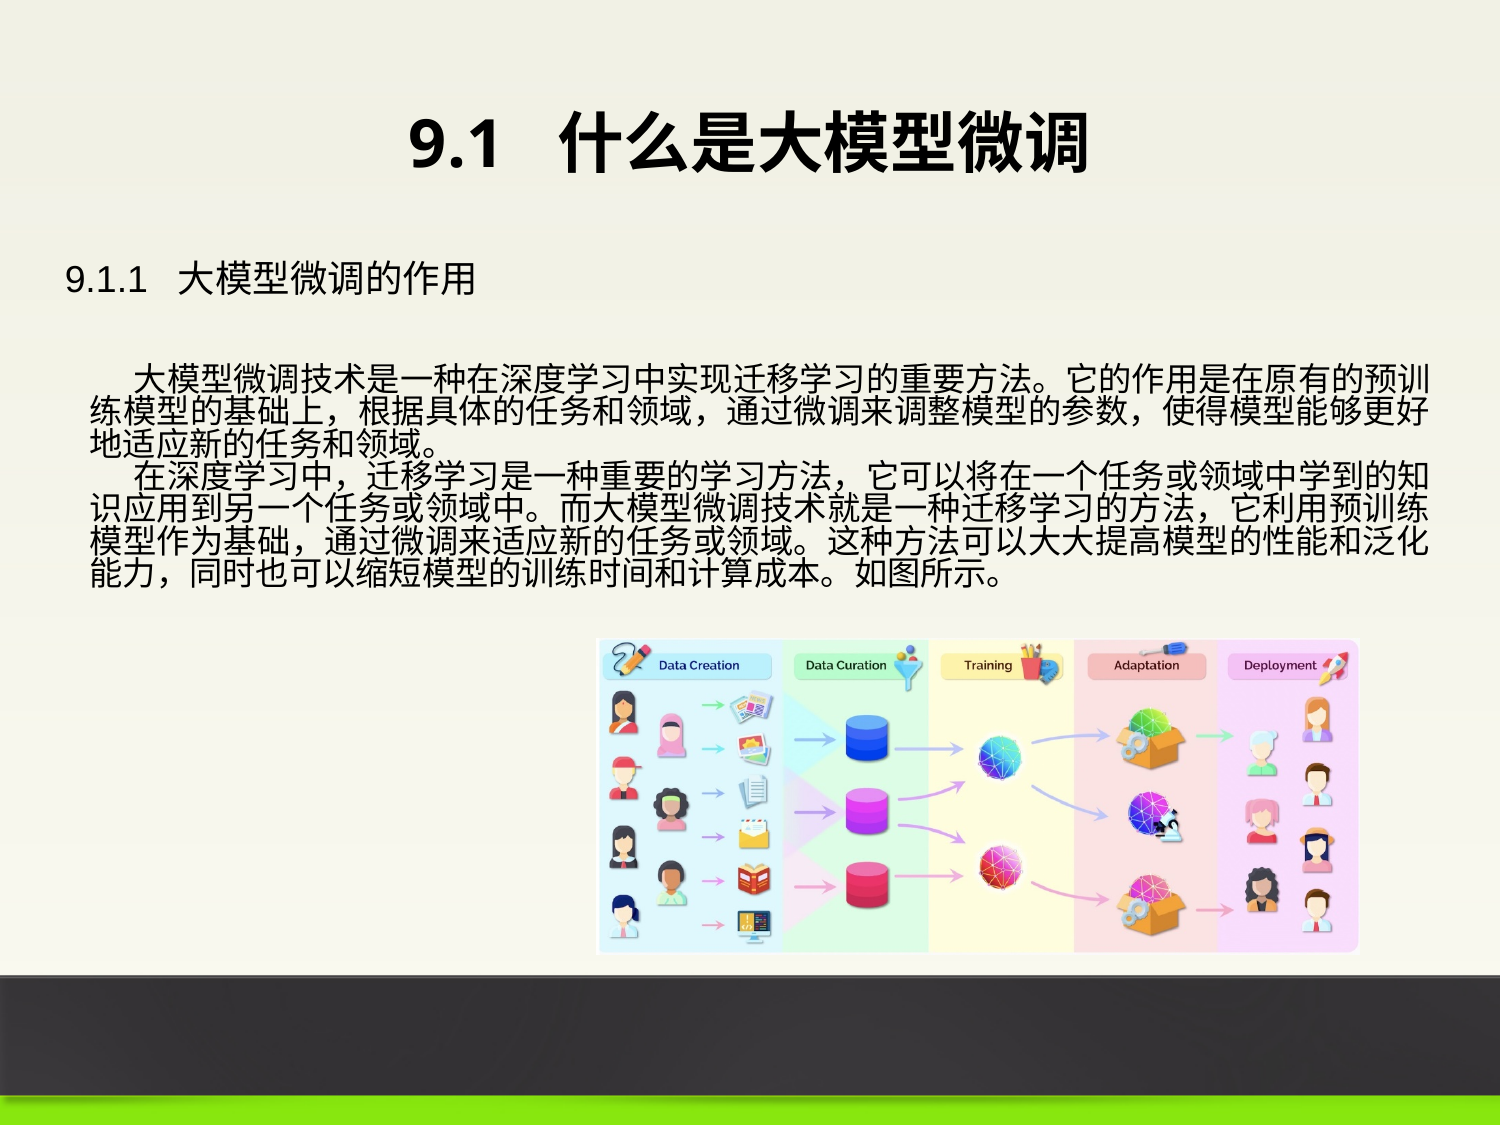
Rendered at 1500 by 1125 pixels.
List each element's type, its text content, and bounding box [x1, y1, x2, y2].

text_box 大模型微调技术是一种在深度学习中实现迁移学习的重要方法。它的作用是在原有的预训练模型的基础上，根据具体的任务和领域，通过微调来调整模型的参数，使得模型能够更好地适应新的任务和领域。 在深度学习中，迁移学习是一种重要的学习方法，它可以将在一个任务或领域中学到的知识应用到另一个任务或领域中。而大模型微调技术就是一种迁移学习的方法，它利用预训练模型作为基础，通过微调来适应新的任务或领域。这种方法可以大大提高模型的性能和泛化能力，同时也可以缩短模型的训练时间和计算成本。如图所示。 [74, 357, 1447, 600]
title 9.1 什么是大模型微调 [74, 44, 1426, 234]
text_box 9.1.1 大模型微调的作用 [49, 247, 800, 308]
picture [0, 0, 1500, 1125]
